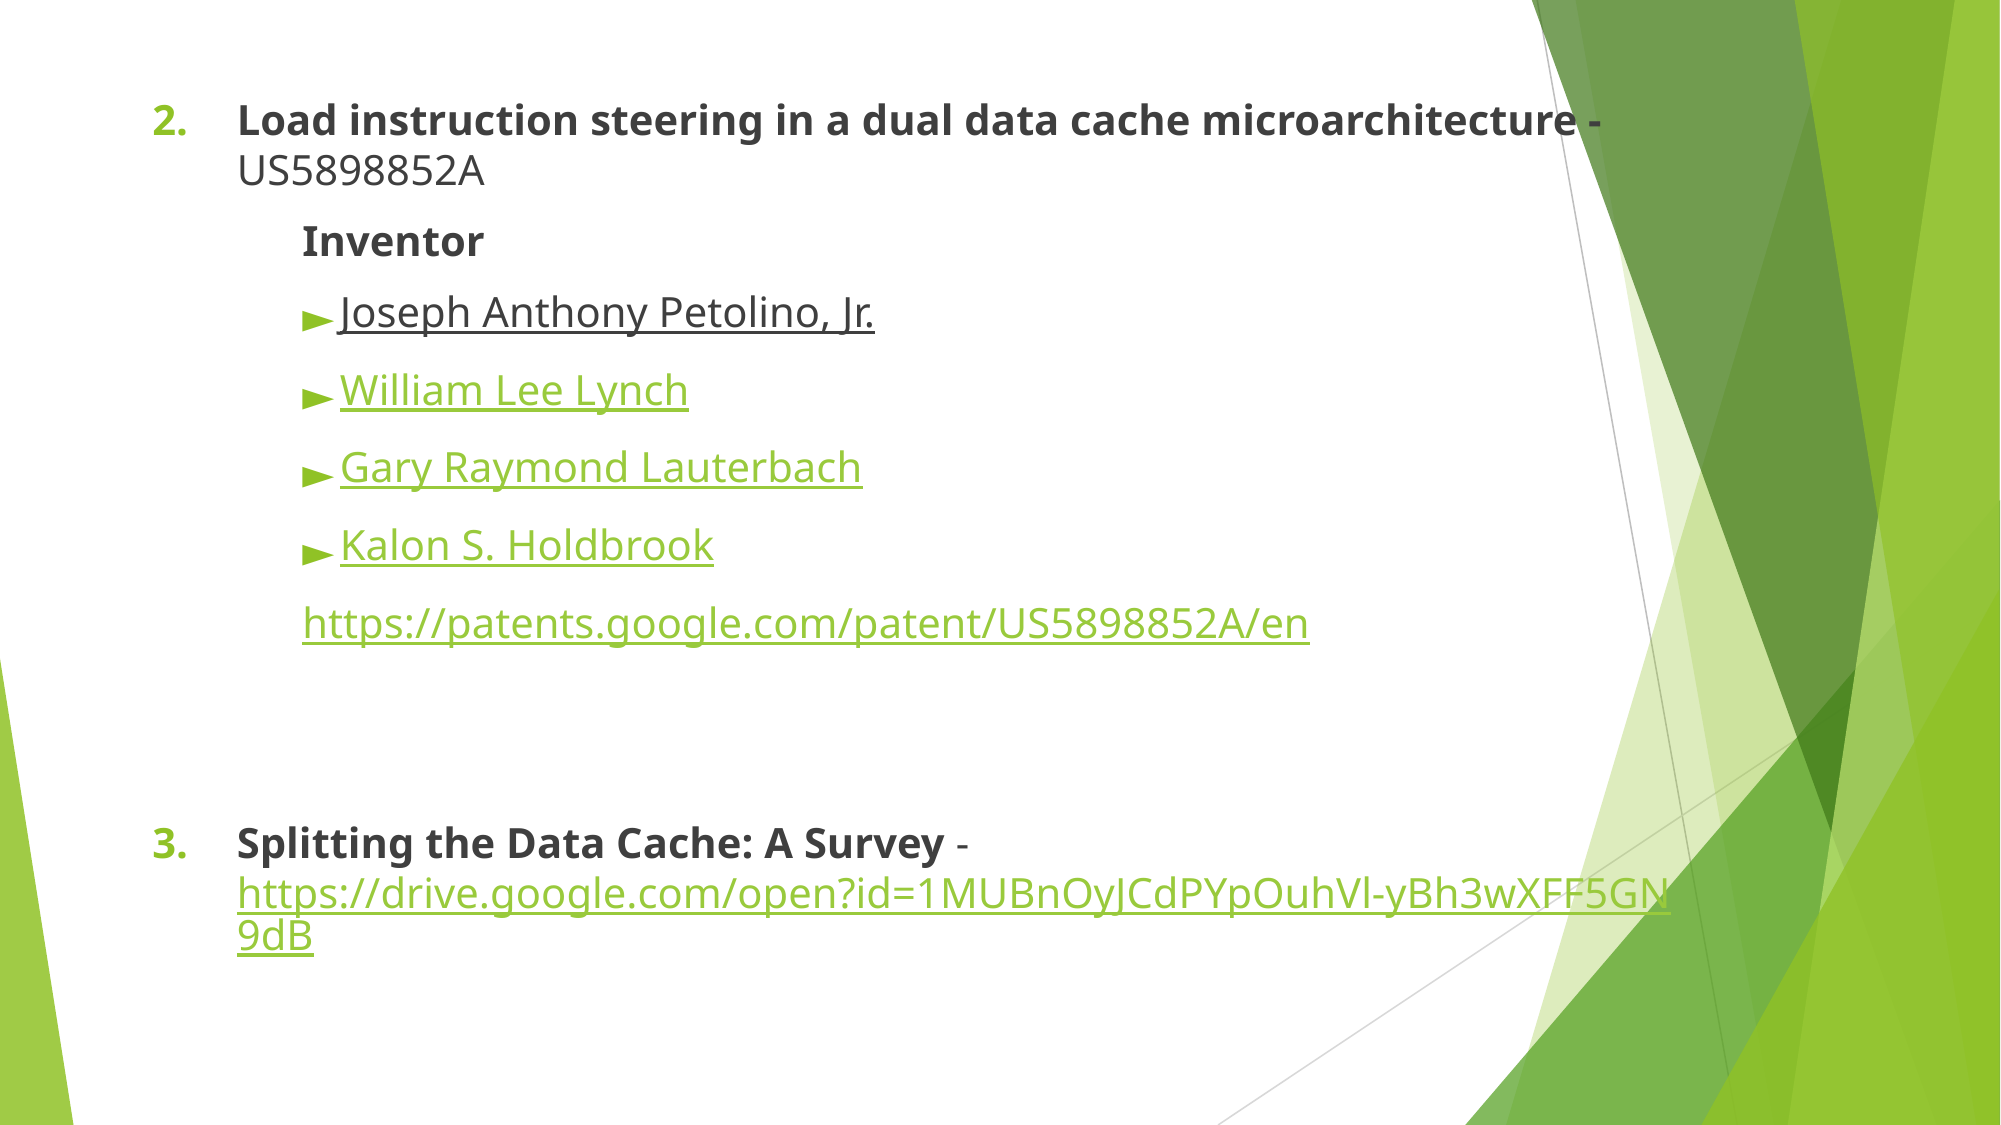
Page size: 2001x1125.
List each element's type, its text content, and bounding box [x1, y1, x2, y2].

list Load instruction steering in a dual data cache microarchitecture - US5898852A Inventor Joseph Anthony Petolino, Jr. William Lee Lynch Gary Raymond Lauterbach Kalon S. Holdbrook https://patents.google.com/patent/US5898852A/en Splitting the Data Cache: A Survey - https://drive.google.com/open?id=1MUBnOyJCdPYpOuhVl-yBh3wXFF5GN9dB [137, 86, 1700, 1039]
